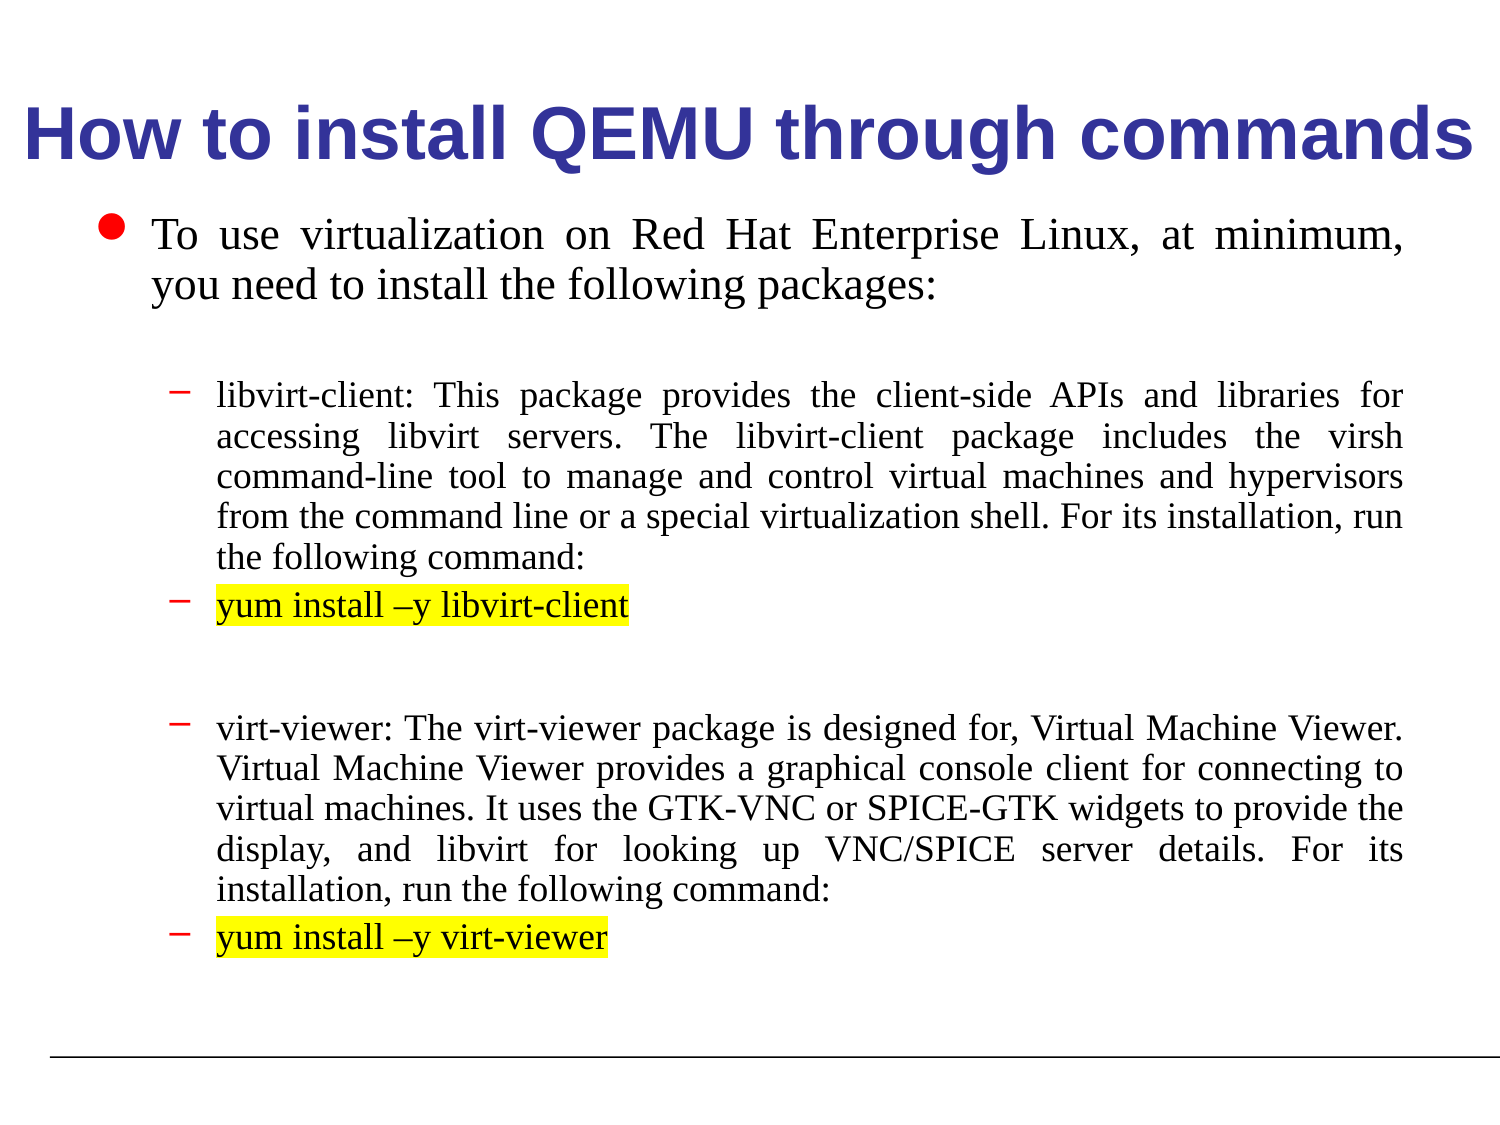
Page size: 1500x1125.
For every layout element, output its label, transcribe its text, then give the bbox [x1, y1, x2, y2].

list To use virtualization on Red Hat Enterprise Linux, at minimum, you need to install the following packages: libvirt-client: This package provides the client-side APIs and libraries for accessing libvirt servers. The libvirt-client package includes the virsh command-line tool to manage and control virtual machines and hypervisors from the command line or a special virtualization shell. For its installation, run the following command: yum install –y libvirt-client virt-viewer: The virt-viewer package is designed for, Virtual Machine Viewer. Virtual Machine Viewer provides a graphical console client for connecting to virtual machines. It uses the GTK-VNC or SPICE-GTK widgets to provide the display, and libvirt for looking up VNC/SPICE server details. For its installation, run the following command: yum install –y virt-viewer [79, 202, 1421, 1003]
title How to install QEMU through commands [0, 56, 1500, 203]
